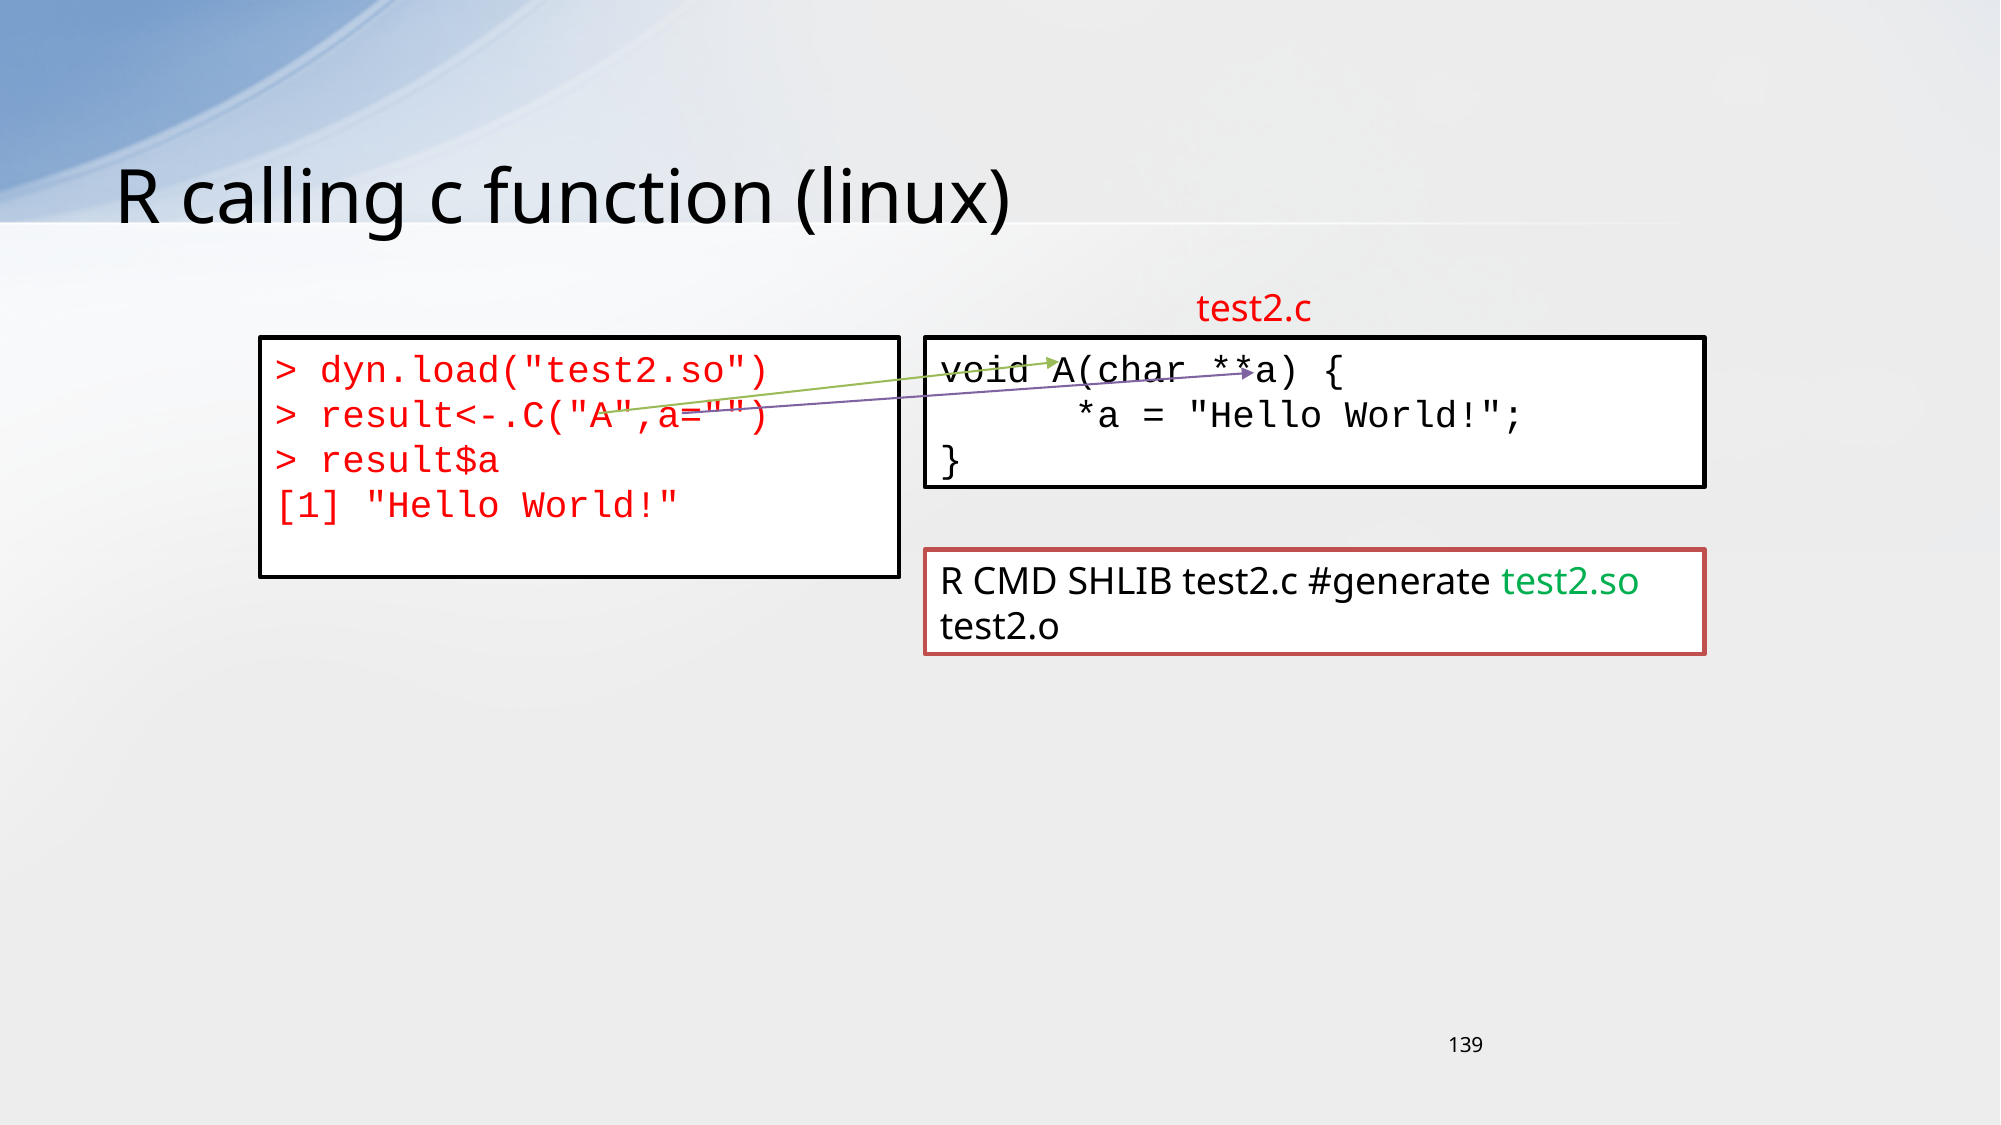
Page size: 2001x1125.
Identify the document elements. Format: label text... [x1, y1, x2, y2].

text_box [681, 372, 1255, 414]
title R calling c function (linux) [99, 58, 1900, 247]
text_box R CMD SHLIB test2.c #generate test2.so test2.o [923, 547, 1707, 656]
slide_number 139 [1433, 1024, 1900, 1103]
text_box test2.c [1181, 276, 1327, 337]
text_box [597, 361, 1060, 414]
picture [0, 0, 2000, 1125]
text_box > dyn.load("test2.so") > result<-.C("A",a="") > result$a [1] "Hello World!" [258, 335, 901, 579]
text_box void A(char **a) { *a = "Hello World!"; } [923, 335, 1707, 489]
